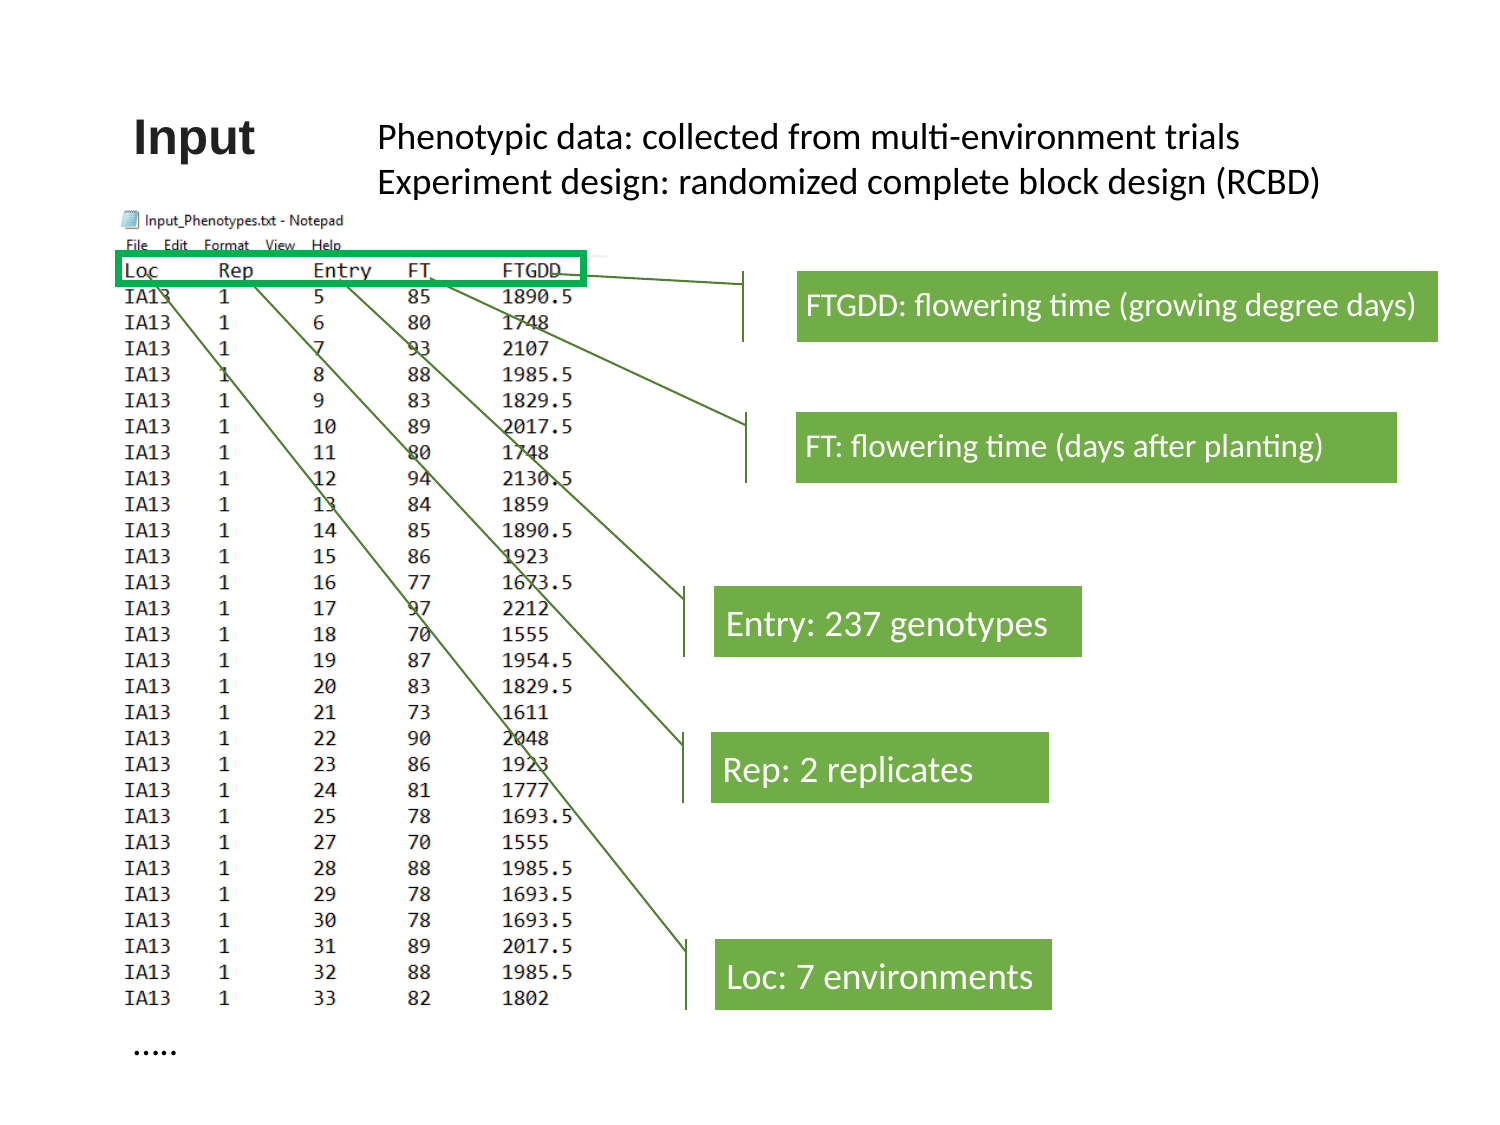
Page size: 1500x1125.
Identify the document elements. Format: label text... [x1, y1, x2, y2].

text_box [707, 732, 1059, 804]
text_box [710, 585, 1094, 698]
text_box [790, 411, 1412, 484]
picture [118, 209, 607, 1011]
text_box ….. [118, 1011, 491, 1070]
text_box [790, 270, 1454, 343]
text_box Phenotypic data: collected from multi-environment trials Experiment design: randomized complete block design (RCBD) [362, 104, 1412, 209]
text_box Input [118, 96, 437, 172]
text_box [711, 939, 1063, 1011]
